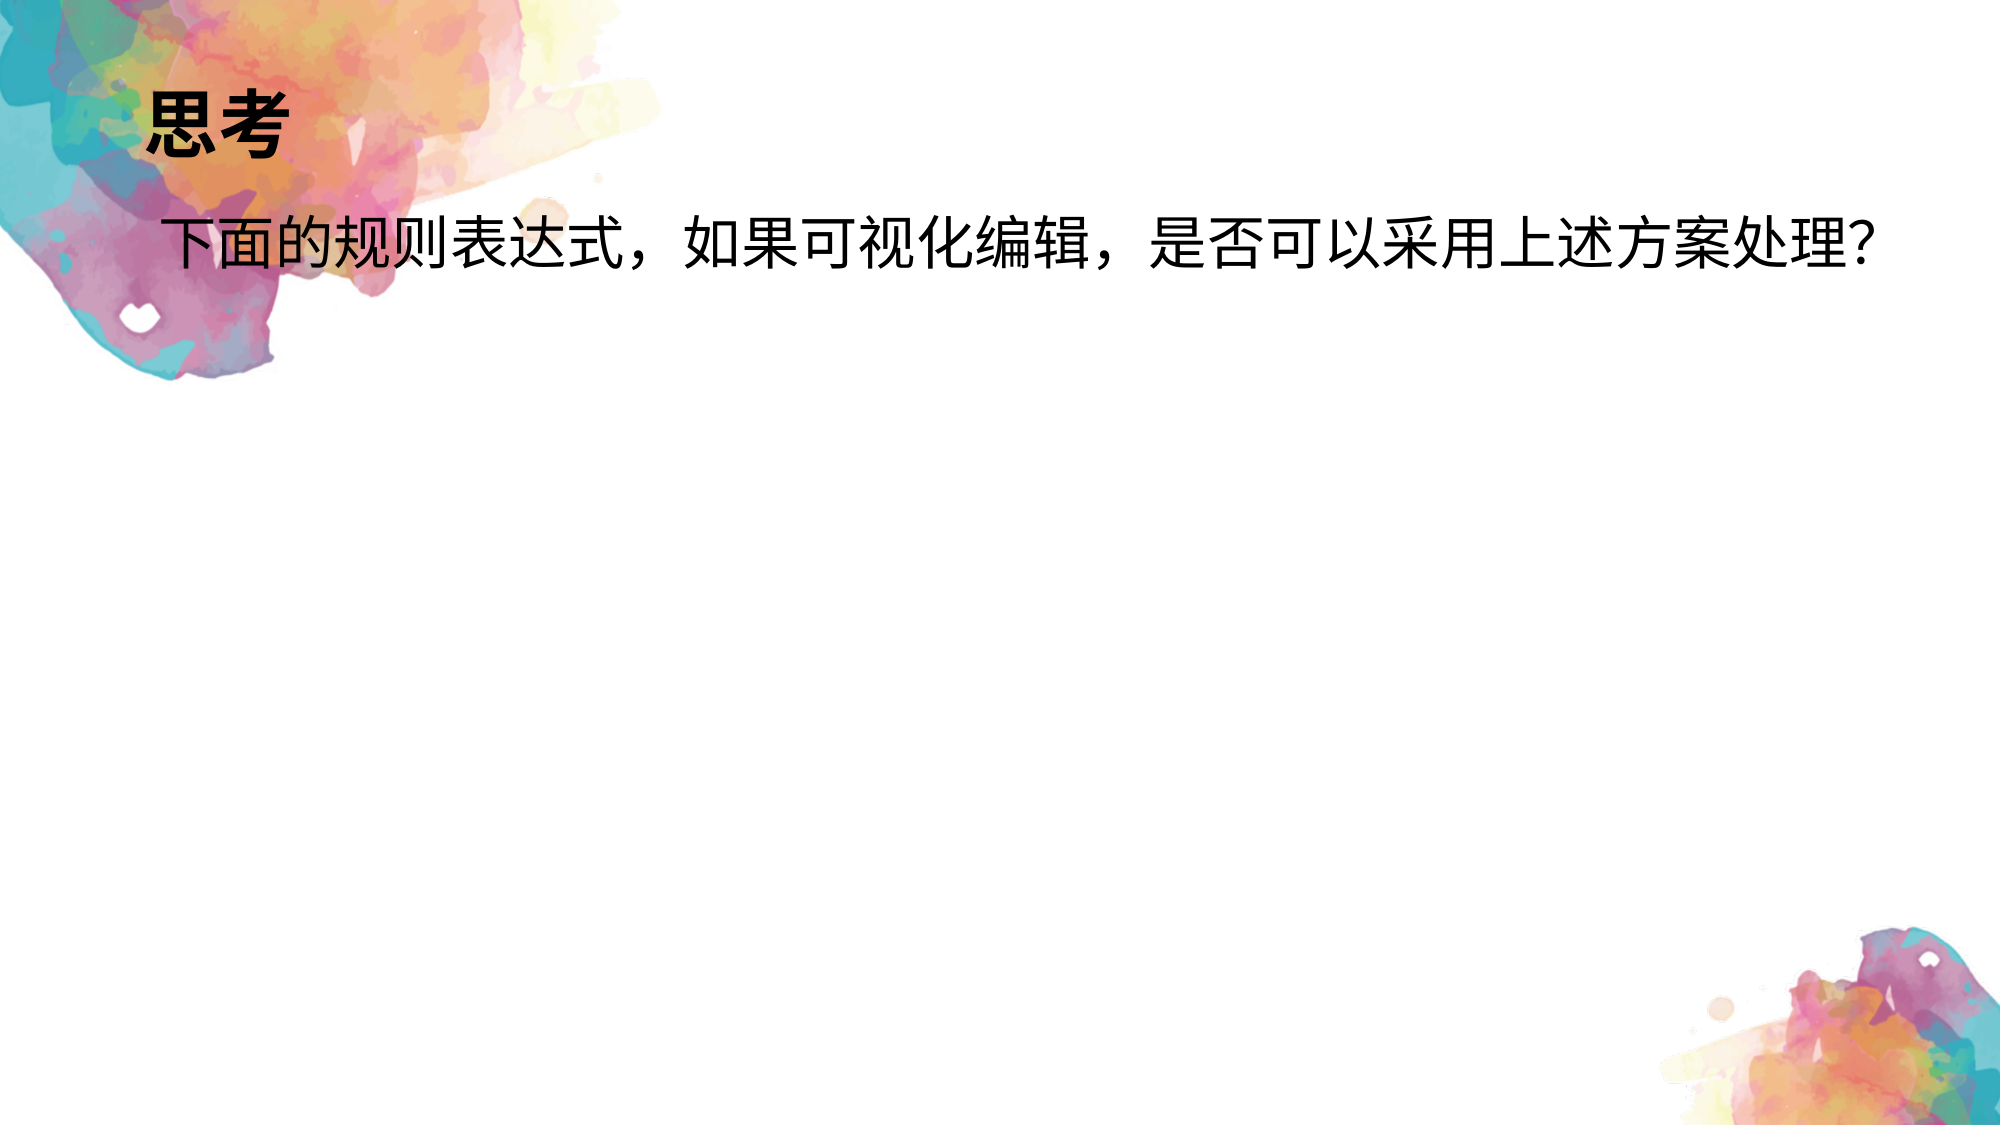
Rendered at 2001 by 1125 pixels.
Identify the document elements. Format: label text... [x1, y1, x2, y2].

picture [1624, 888, 2000, 1125]
picture [0, 0, 728, 456]
text_box 下面的规则表达式，如果可视化编辑，是否可以采用上述方案处理？ [728, 198, 1922, 284]
